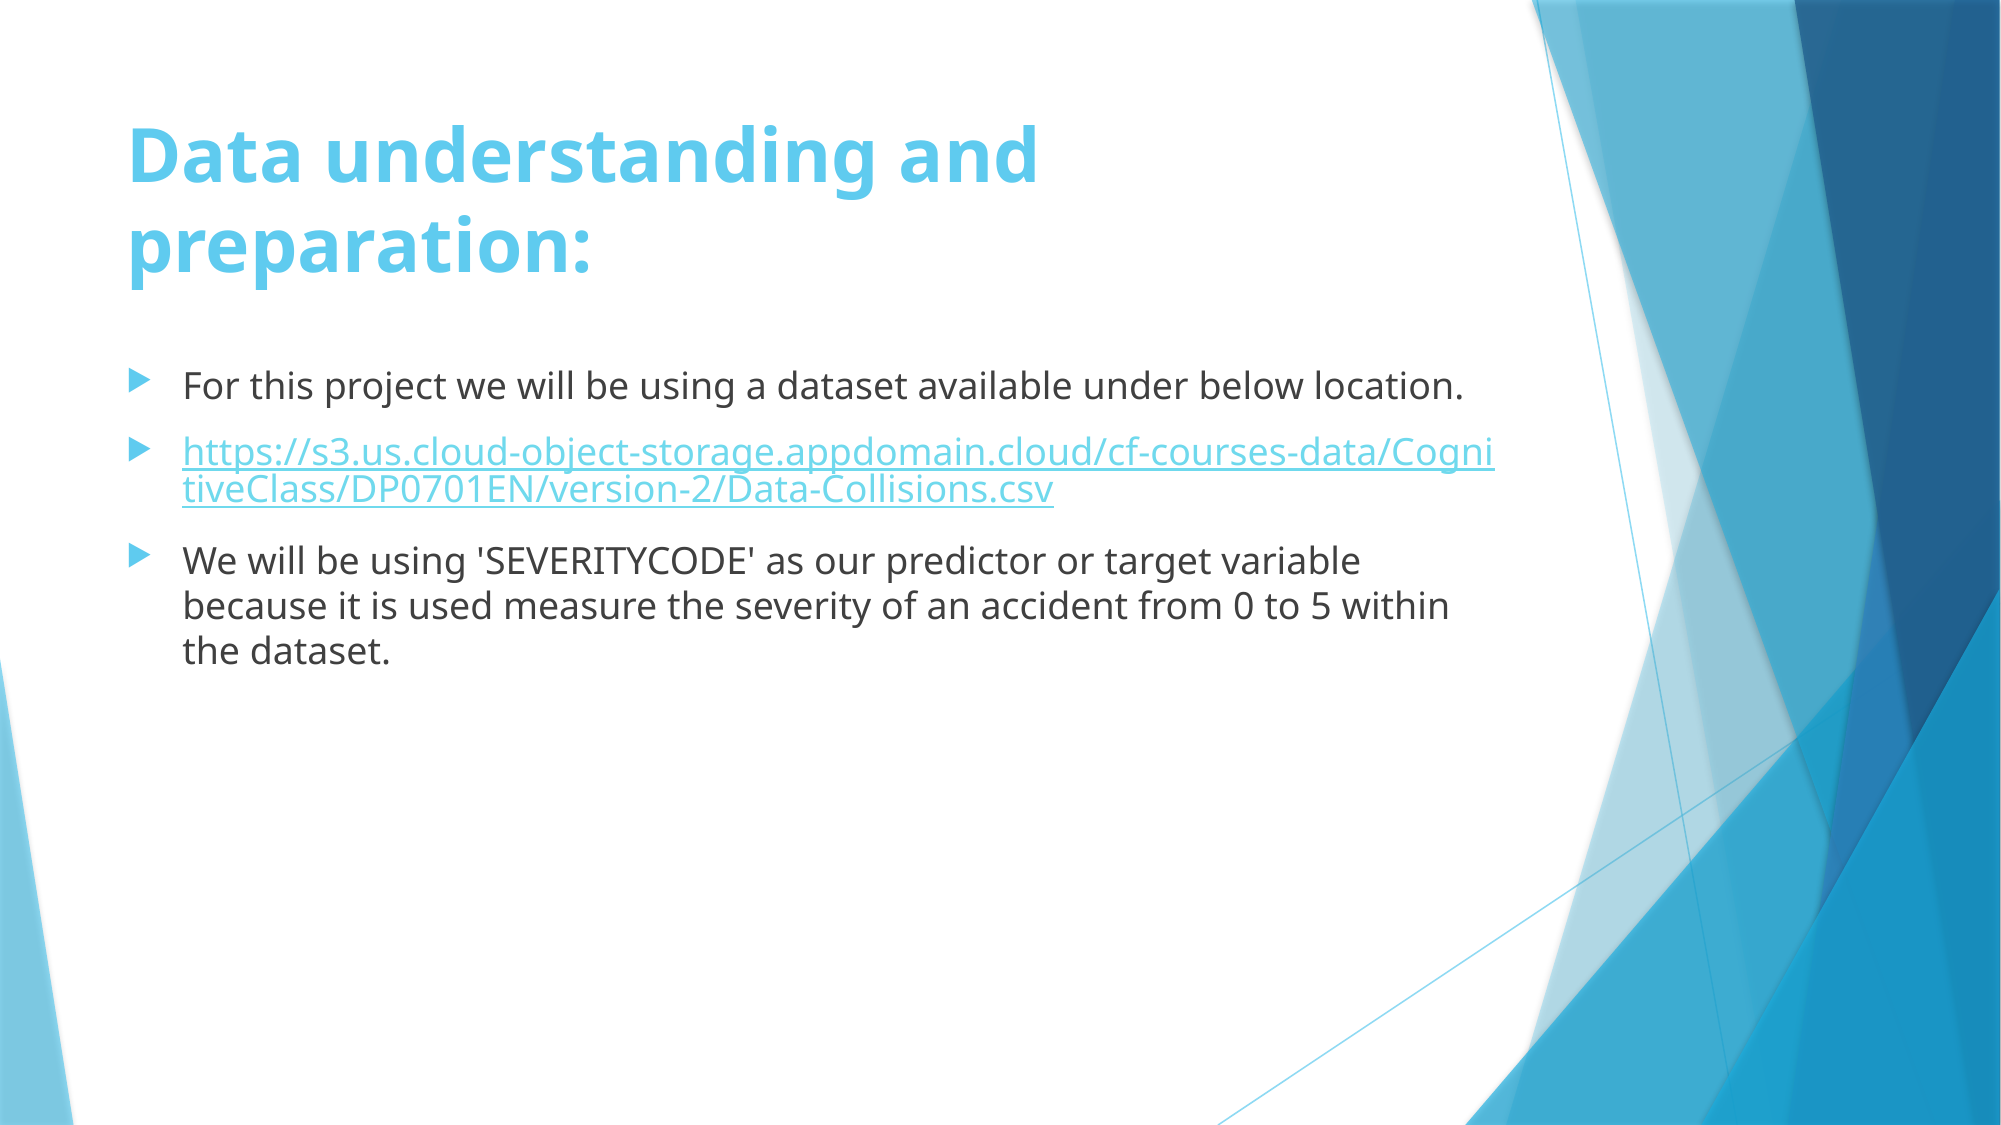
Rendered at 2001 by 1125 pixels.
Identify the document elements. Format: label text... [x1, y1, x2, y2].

list For this project we will be using a dataset available under below location. https://s3.us.cloud-object-storage.appdomain.cloud/cf-courses-data/CognitiveClass/DP0701EN/version-2/Data-Collisions.csv We will be using 'SEVERITYCODE' as our predictor or target variable because it is used measure the severity of an accident from 0 to 5 within the dataset. [111, 354, 1522, 992]
title Data understanding and preparation: [111, 99, 1522, 317]
